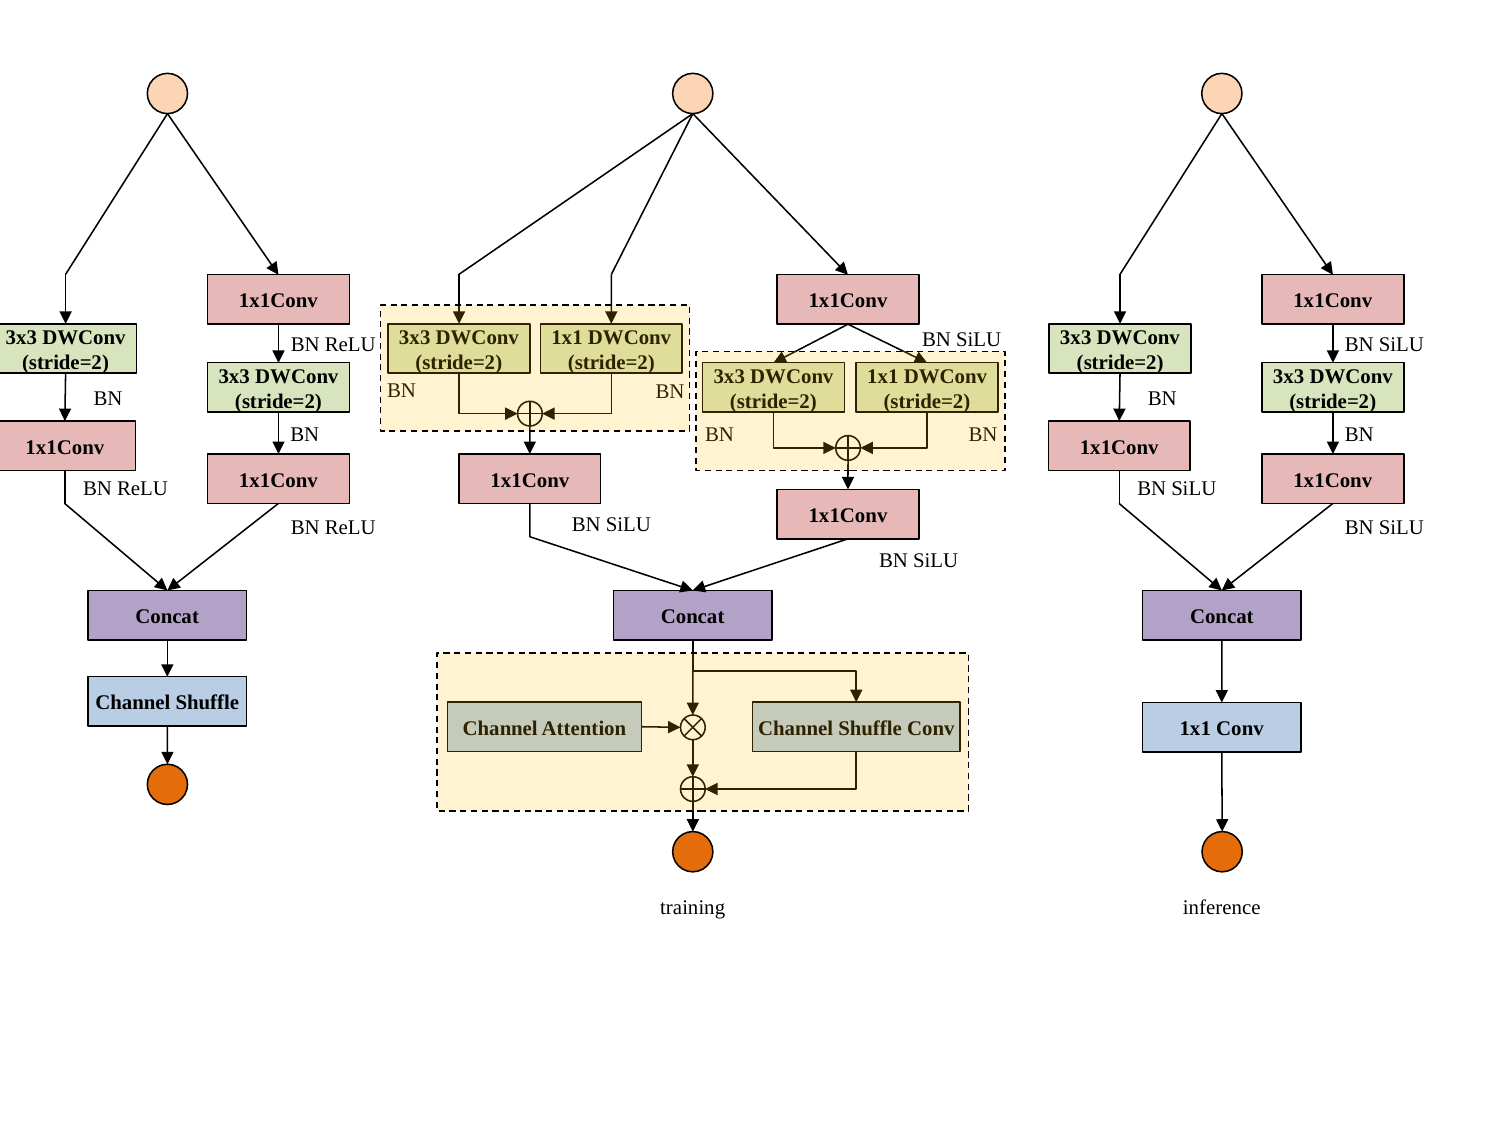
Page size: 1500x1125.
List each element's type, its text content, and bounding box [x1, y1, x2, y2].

text_box [145, 71, 190, 112]
text_box 3x3 DWConv (stride=2) [0, 322, 139, 375]
text_box BN [1147, 384, 1177, 410]
text_box BN ReLU [83, 474, 169, 500]
text_box BN SiLU [1345, 513, 1425, 539]
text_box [743, 588, 806, 753]
text_box BN [93, 384, 123, 410]
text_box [611, 113, 694, 275]
text_box [670, 830, 715, 874]
text_box 3x3 DWConv (stride=2) [1047, 322, 1193, 375]
text_box 1x1Conv [775, 273, 921, 322]
text_box Concat [611, 599, 738, 642]
text_box training [660, 893, 726, 919]
text_box BN ReLU [290, 330, 376, 356]
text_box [529, 536, 694, 591]
text_box [670, 71, 715, 112]
text_box 1x1Conv [775, 487, 921, 541]
text_box [1199, 829, 1245, 874]
text_box 1x1Conv [1046, 419, 1192, 472]
text_box BN SiLU [1345, 330, 1425, 356]
text_box 1x1Conv [1260, 452, 1406, 505]
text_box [680, 776, 706, 802]
text_box Concat [1141, 599, 1303, 642]
text_box inference [1182, 893, 1261, 919]
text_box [1223, 113, 1334, 275]
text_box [1118, 503, 1223, 591]
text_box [517, 401, 543, 427]
text_box [379, 303, 692, 433]
text_box BN SiLU [571, 510, 651, 535]
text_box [786, 398, 823, 462]
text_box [458, 113, 610, 275]
text_box 3x3 DWConv (stride=2) [1260, 361, 1406, 414]
text_box [694, 349, 1007, 472]
text_box BN [290, 420, 320, 446]
text_box 3x3 DWConv (stride=2) [206, 361, 351, 414]
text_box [65, 113, 168, 275]
text_box [698, 651, 756, 813]
text_box [145, 762, 190, 807]
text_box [1223, 503, 1334, 591]
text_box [761, 694, 800, 847]
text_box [168, 113, 279, 275]
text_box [875, 396, 912, 464]
text_box [1199, 71, 1245, 112]
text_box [556, 358, 598, 429]
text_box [169, 503, 279, 591]
text_box Concat [86, 599, 249, 642]
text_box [773, 323, 846, 363]
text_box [1119, 113, 1223, 275]
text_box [64, 503, 168, 591]
text_box BN SiLU [930, 325, 1002, 351]
text_box 1x1Conv [206, 452, 351, 505]
text_box Channel Shuffle [86, 675, 249, 728]
text_box [435, 651, 688, 813]
text_box BN ReLU [290, 513, 376, 539]
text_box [695, 538, 849, 591]
text_box 1x1Conv [0, 419, 138, 472]
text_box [696, 113, 849, 275]
text_box 1x1Conv [1260, 273, 1406, 326]
text_box BN SiLU [1137, 474, 1217, 500]
text_box BN SiLU [879, 546, 959, 572]
text_box BN [1344, 420, 1374, 446]
text_box 1x1 Conv [1141, 700, 1303, 754]
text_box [847, 323, 928, 363]
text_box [467, 363, 509, 423]
text_box [805, 651, 971, 813]
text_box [835, 435, 861, 461]
text_box 1x1Conv [457, 452, 603, 505]
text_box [680, 714, 706, 740]
text_box 1x1Conv [206, 273, 351, 326]
